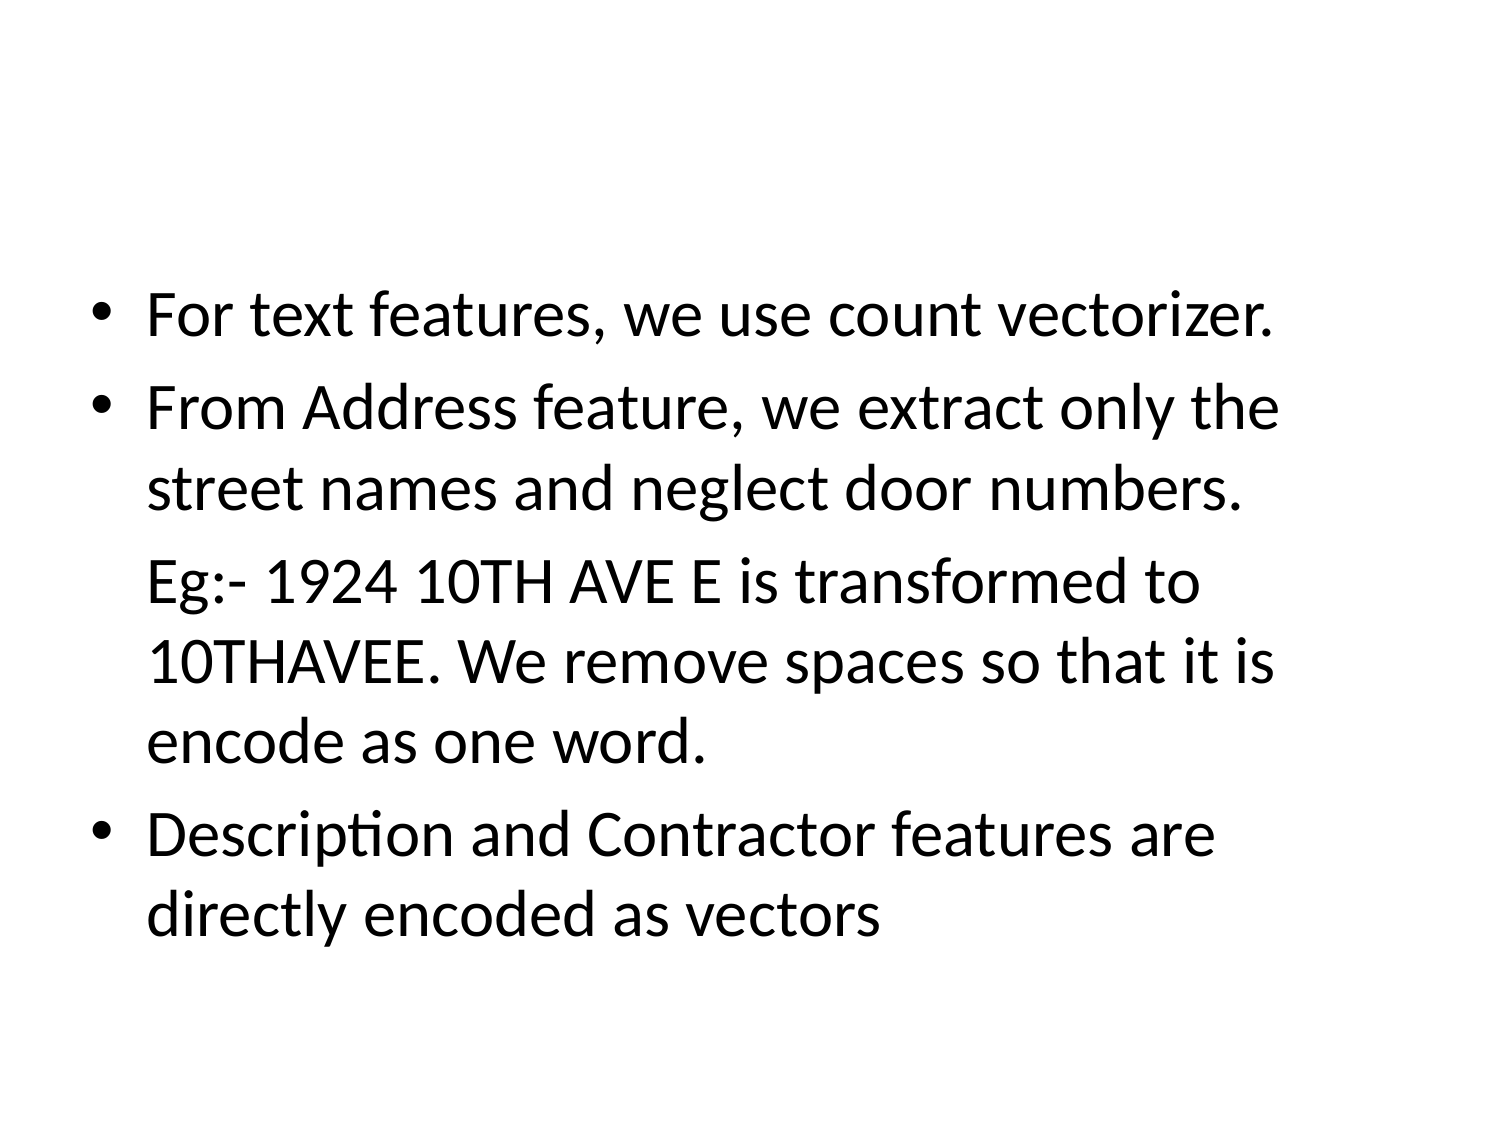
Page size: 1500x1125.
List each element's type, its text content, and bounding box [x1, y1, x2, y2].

list For text features, we use count vectorizer. From Address feature, we extract only the street names and neglect door numbers. Eg:- 1924 10TH AVE E is transformed to 10THAVEE. We remove spaces so that it is encode as one word. Description and Contractor features are directly encoded as vectors [75, 262, 1425, 1005]
